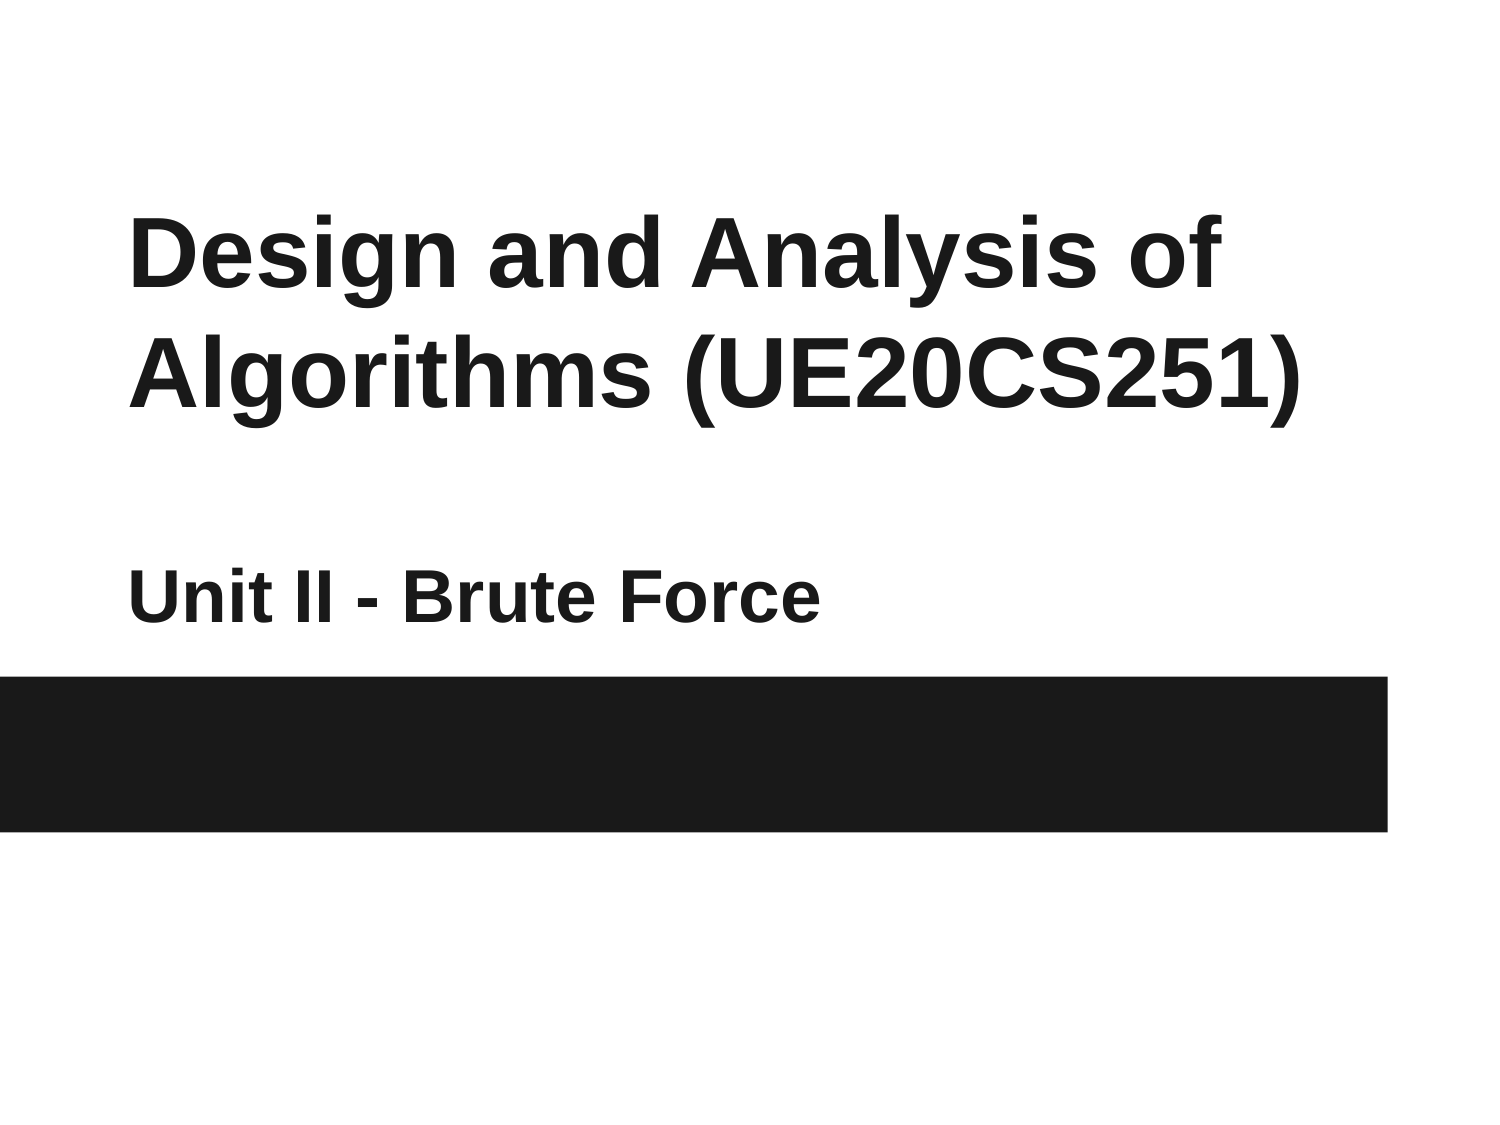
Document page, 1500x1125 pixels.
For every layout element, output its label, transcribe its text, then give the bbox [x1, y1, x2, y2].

title Design and Analysis of Algorithms (UE20CS251) Unit II - Brute Force [112, 169, 1388, 653]
